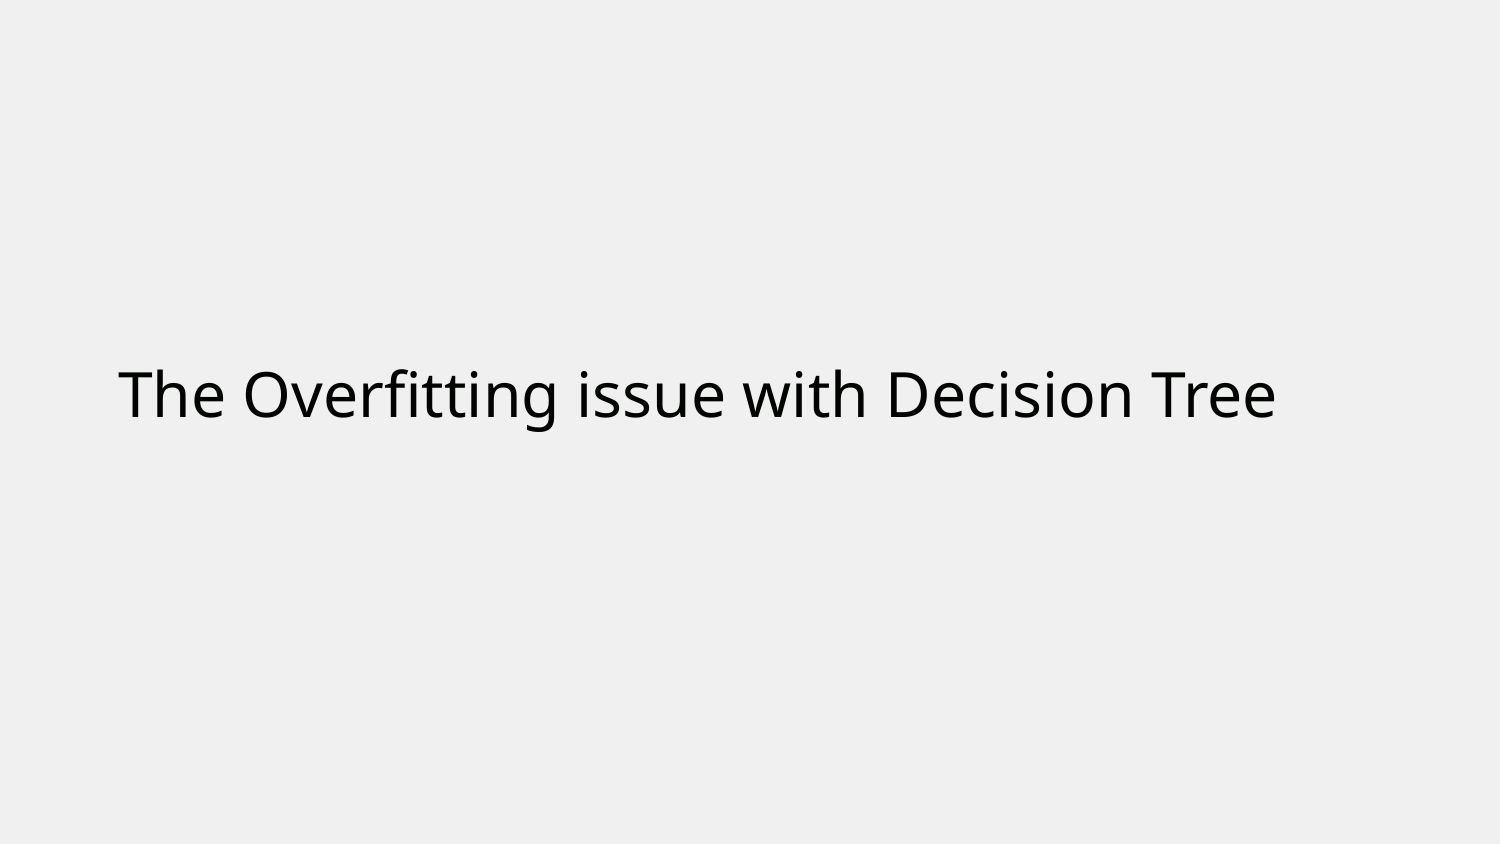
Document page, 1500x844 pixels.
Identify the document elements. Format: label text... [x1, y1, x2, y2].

title The Overfitting issue with Decision Tree [103, 340, 1397, 504]
